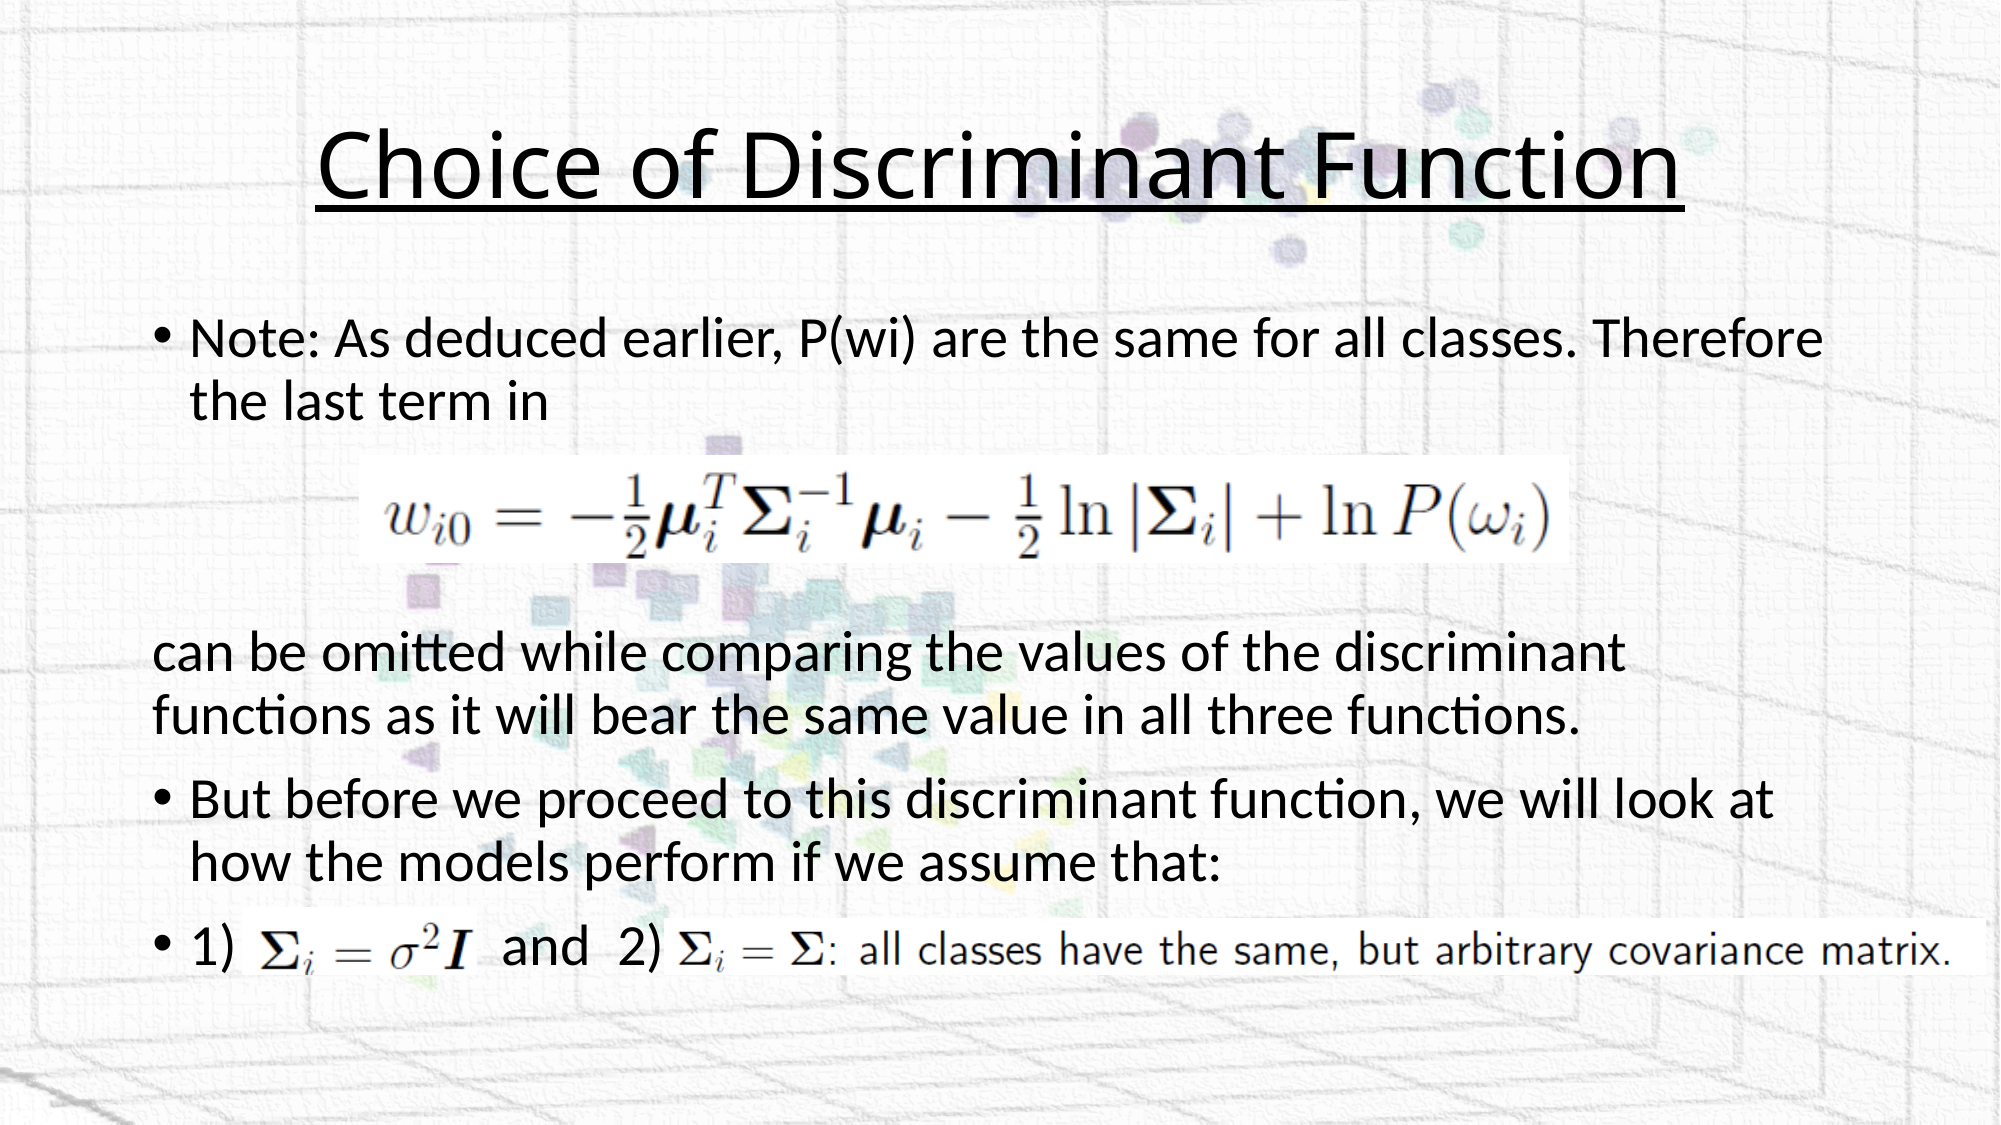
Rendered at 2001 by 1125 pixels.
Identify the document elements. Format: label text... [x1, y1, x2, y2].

list Note: As deduced earlier, P(wi) are the same for all classes. Therefore the last term in can be omitted while comparing the values of the discriminant functions as it will bear the same value in all three functions. But before we proceed to this discriminant function, we will look at how the models perform if we assume that: 1) and 2) [137, 299, 1863, 1014]
title Choice of Discriminant Function [137, 59, 1863, 278]
picture [359, 455, 1569, 563]
picture [664, 918, 1986, 975]
picture [242, 907, 477, 975]
